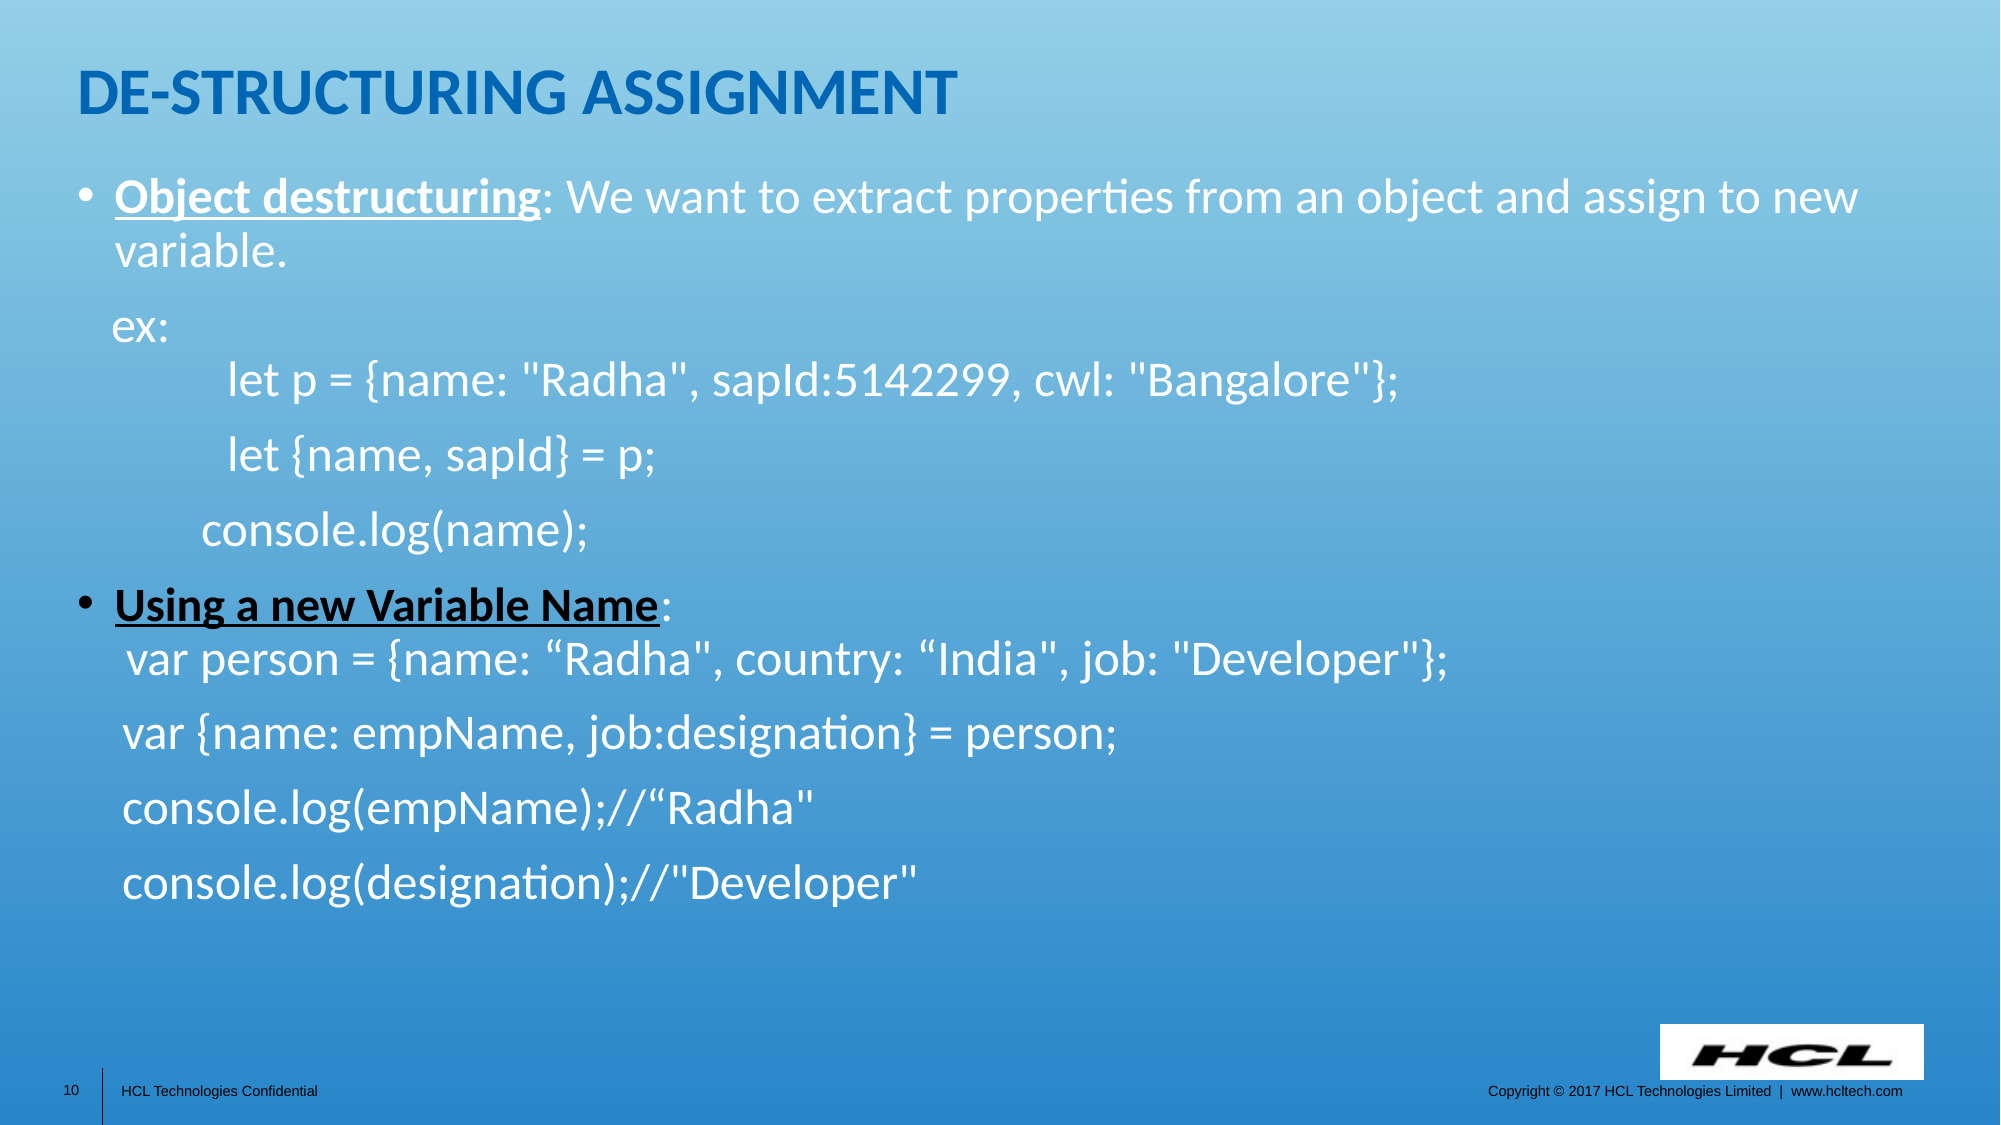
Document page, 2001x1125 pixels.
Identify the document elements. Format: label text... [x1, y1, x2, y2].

picture [1660, 1024, 1924, 1080]
title De-structuring Assignment [62, 42, 1781, 144]
list Object destructuring: We want to extract properties from an object and assign to new variable. ex: let p = {name: "Radha", sapId:5142299, cwl: "Bangalore"}; let {name, sapId} = p; console.log(name); Using a new Variable Name: var person = {name: “Radha", country: “India", job: "Developer"}; var {name: empName, job:designation} = person; console.log(empName);//“Radha" console.log(designation);//"Developer" [62, 163, 1924, 1014]
